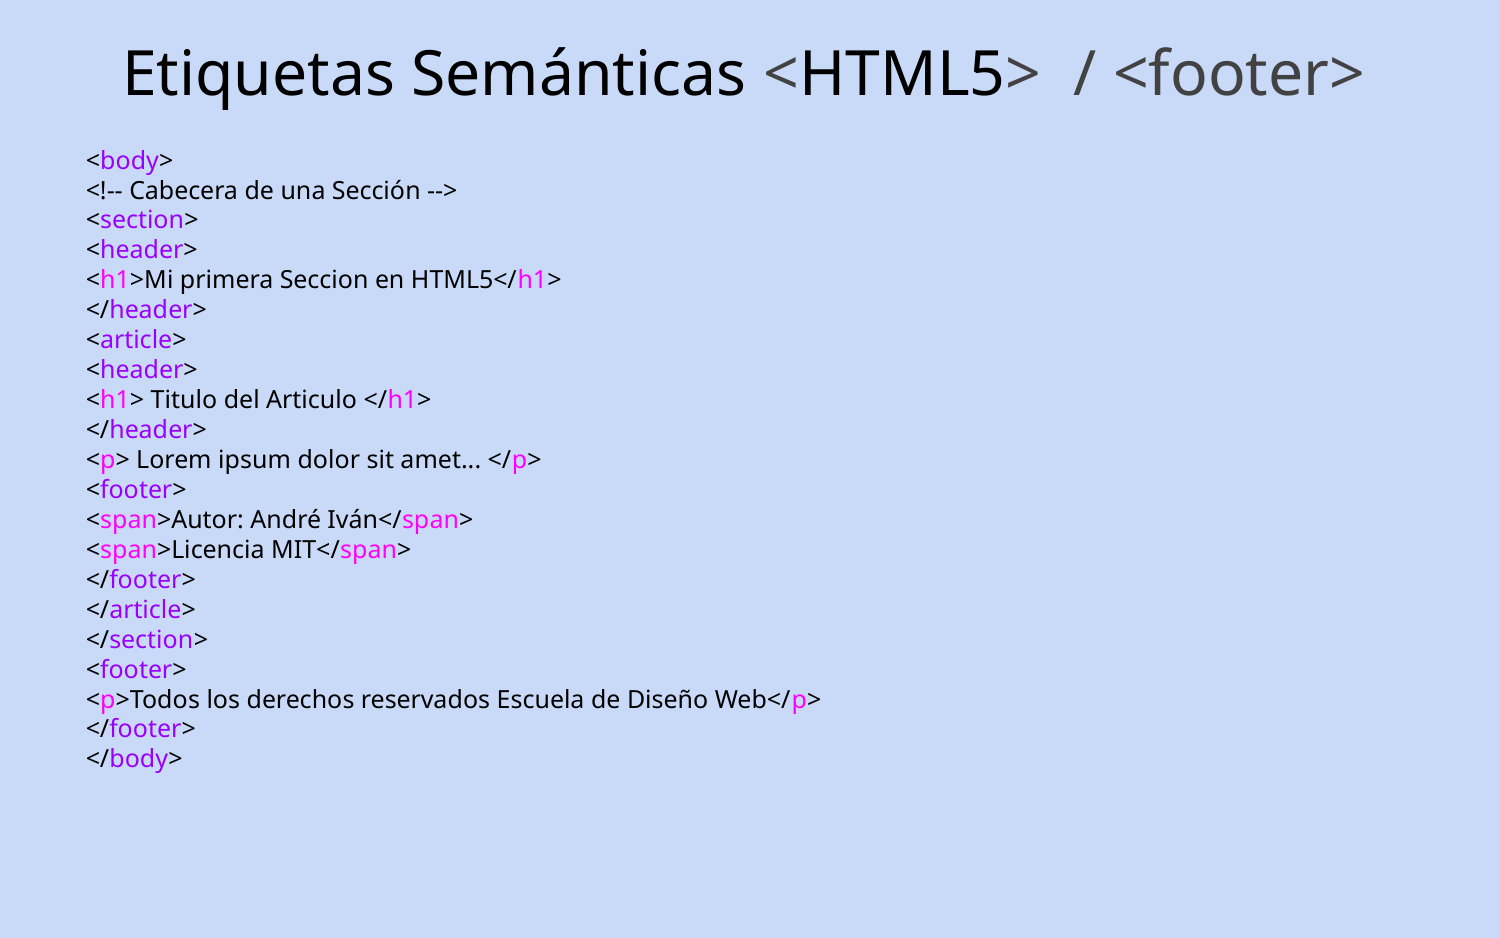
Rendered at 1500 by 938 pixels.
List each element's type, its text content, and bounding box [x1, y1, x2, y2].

text_box <body> <!-- Cabecera de una Sección --> <section> <header> <h1>Mi primera Seccion en HTML5</h1> </header> <article> <header> <h1> Titulo del Articulo </h1> </header> <p> Lorem ipsum dolor sit amet... </p> <footer> <span>Autor: André Iván</span> <span>Licencia MIT</span> </footer> </article> </section> <footer> <p>Todos los derechos reservados Escuela de Diseño Web</p> </footer> </body> [85, 144, 848, 862]
text_box Etiquetas Semánticas <HTML5> / <footer> [122, 33, 1378, 145]
